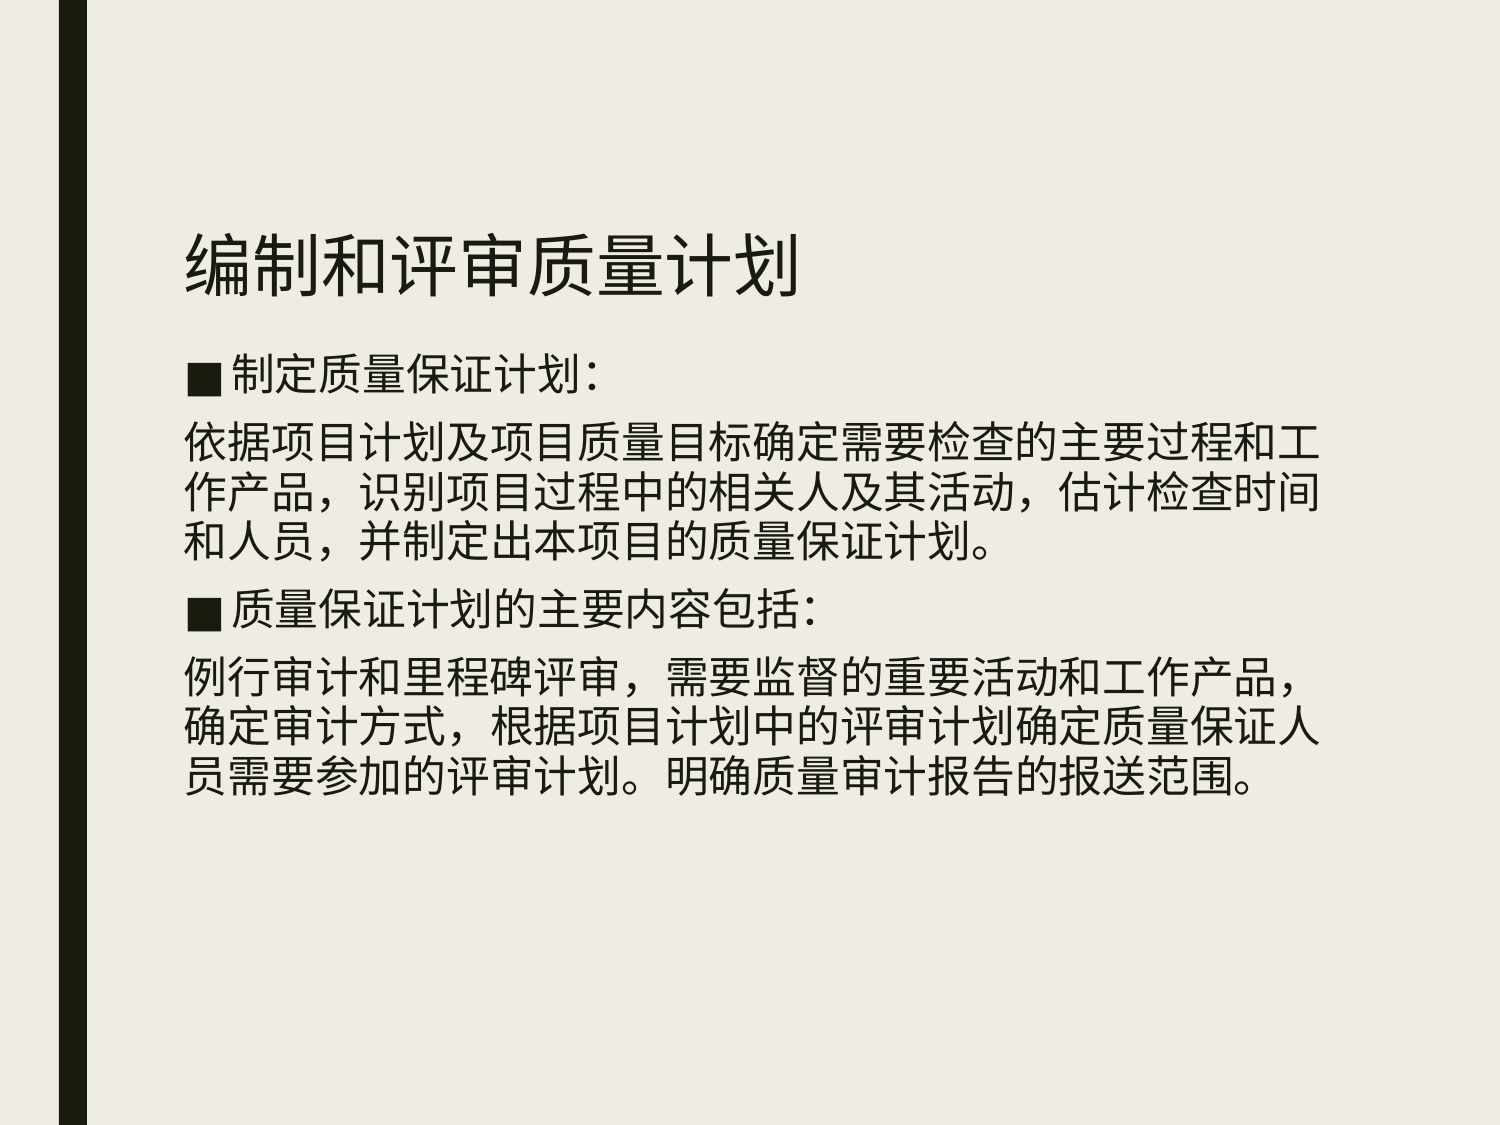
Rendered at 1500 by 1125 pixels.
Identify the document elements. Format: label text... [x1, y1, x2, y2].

list 制定质量保证计划： 依据项目计划及项目质量目标确定需要检查的主要过程和工作产品，识别项目过程中的相关人及其活动，估计检查时间和人员，并制定出本项目的质量保证计划。 质量保证计划的主要内容包括： 例行审计和里程碑评审，需要监督的重要活动和工作产品，确定审计方式，根据项目计划中的评审计划确定质量保证人员需要参加的评审计划。明确质量审计报告的报送范围。 [168, 343, 1351, 959]
title 编制和评审质量计划 [168, 224, 1324, 318]
